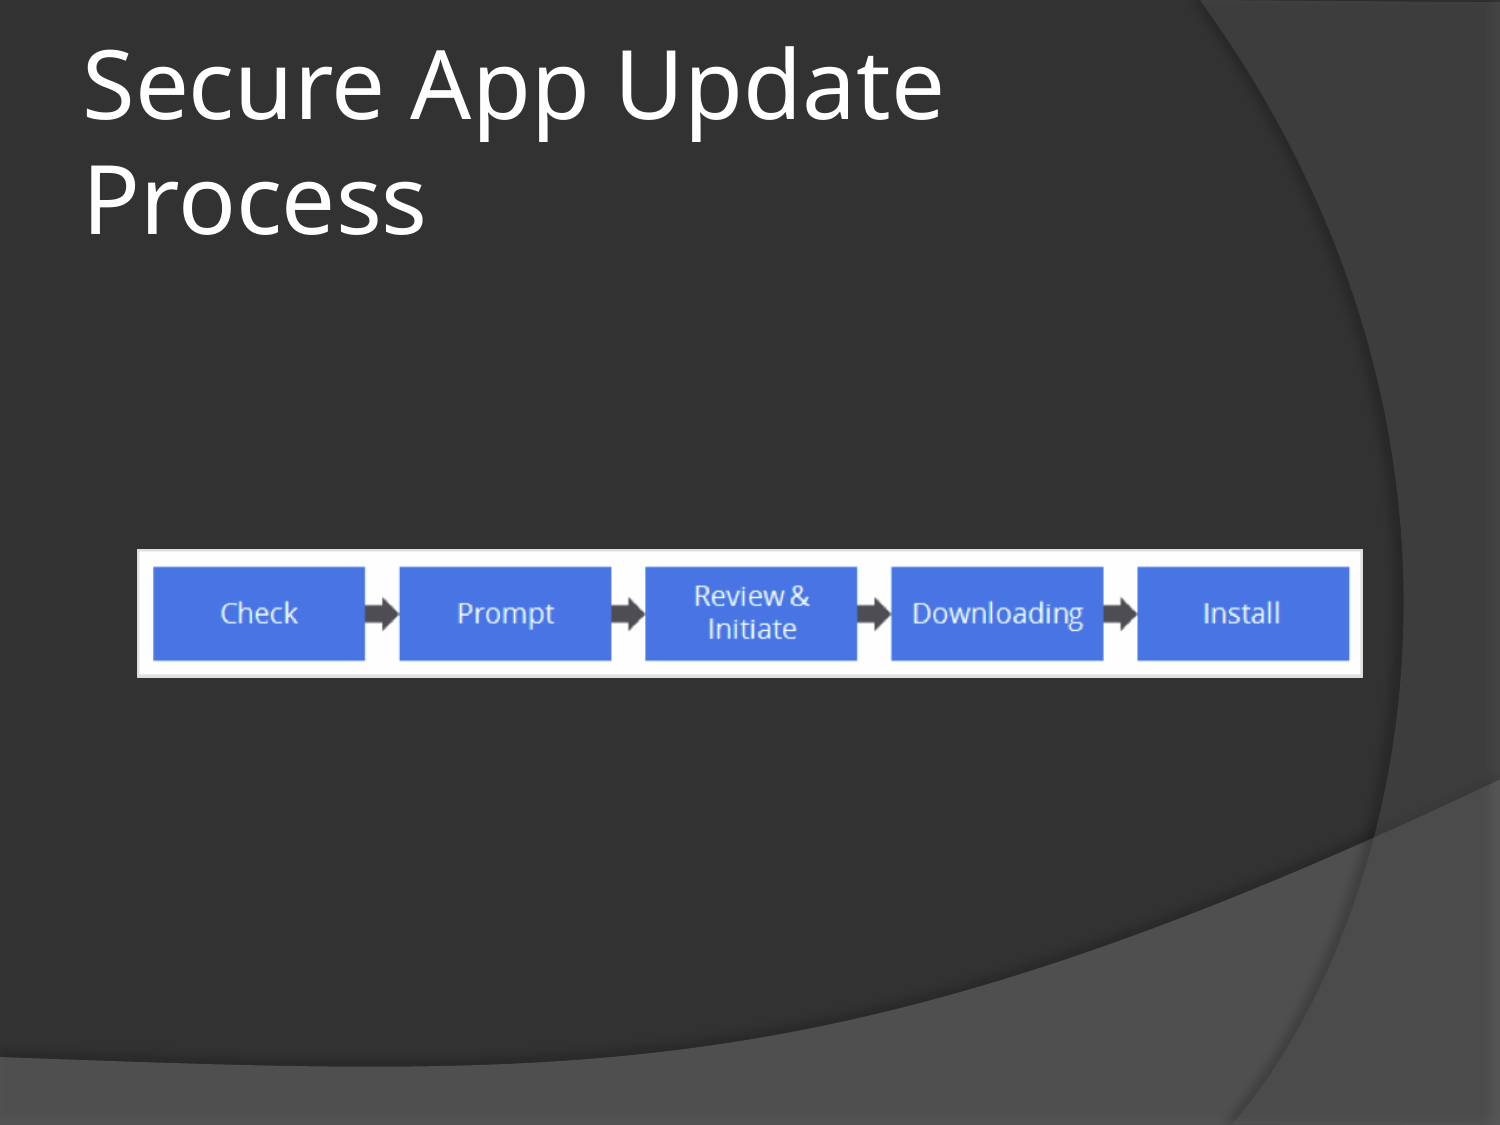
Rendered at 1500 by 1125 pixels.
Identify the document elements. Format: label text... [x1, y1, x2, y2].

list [137, 549, 1363, 678]
title Secure App Update Process [75, 45, 1300, 233]
